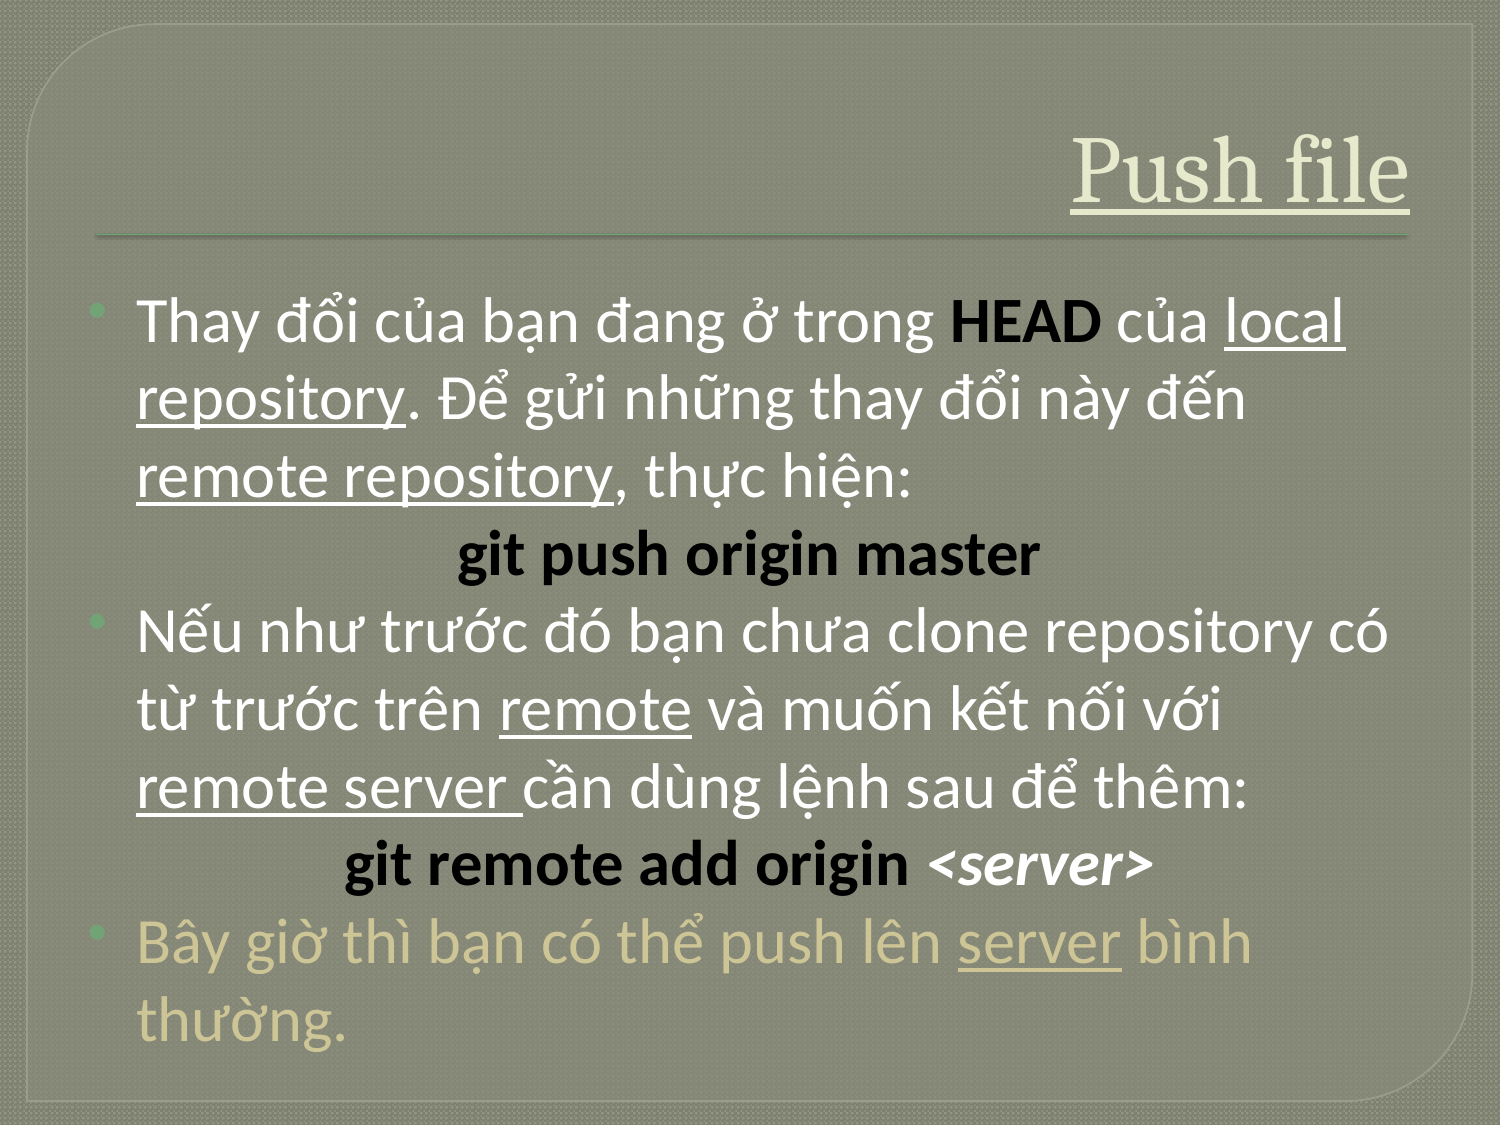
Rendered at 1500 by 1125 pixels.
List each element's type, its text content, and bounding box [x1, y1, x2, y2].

title Push file [75, 41, 1425, 230]
list Thay đổi của bạn đang ở trong HEAD của local repository. Để gửi những thay đổi này đến remote repository, thực hiện: git push origin master Nếu như trước đó bạn chưa clone repository có từ trước trên remote và muốn kết nối với remote server cần dùng lệnh sau để thêm: git remote add origin <server> Bây giờ thì bạn có thể push lên server bình thường. [75, 270, 1425, 1063]
